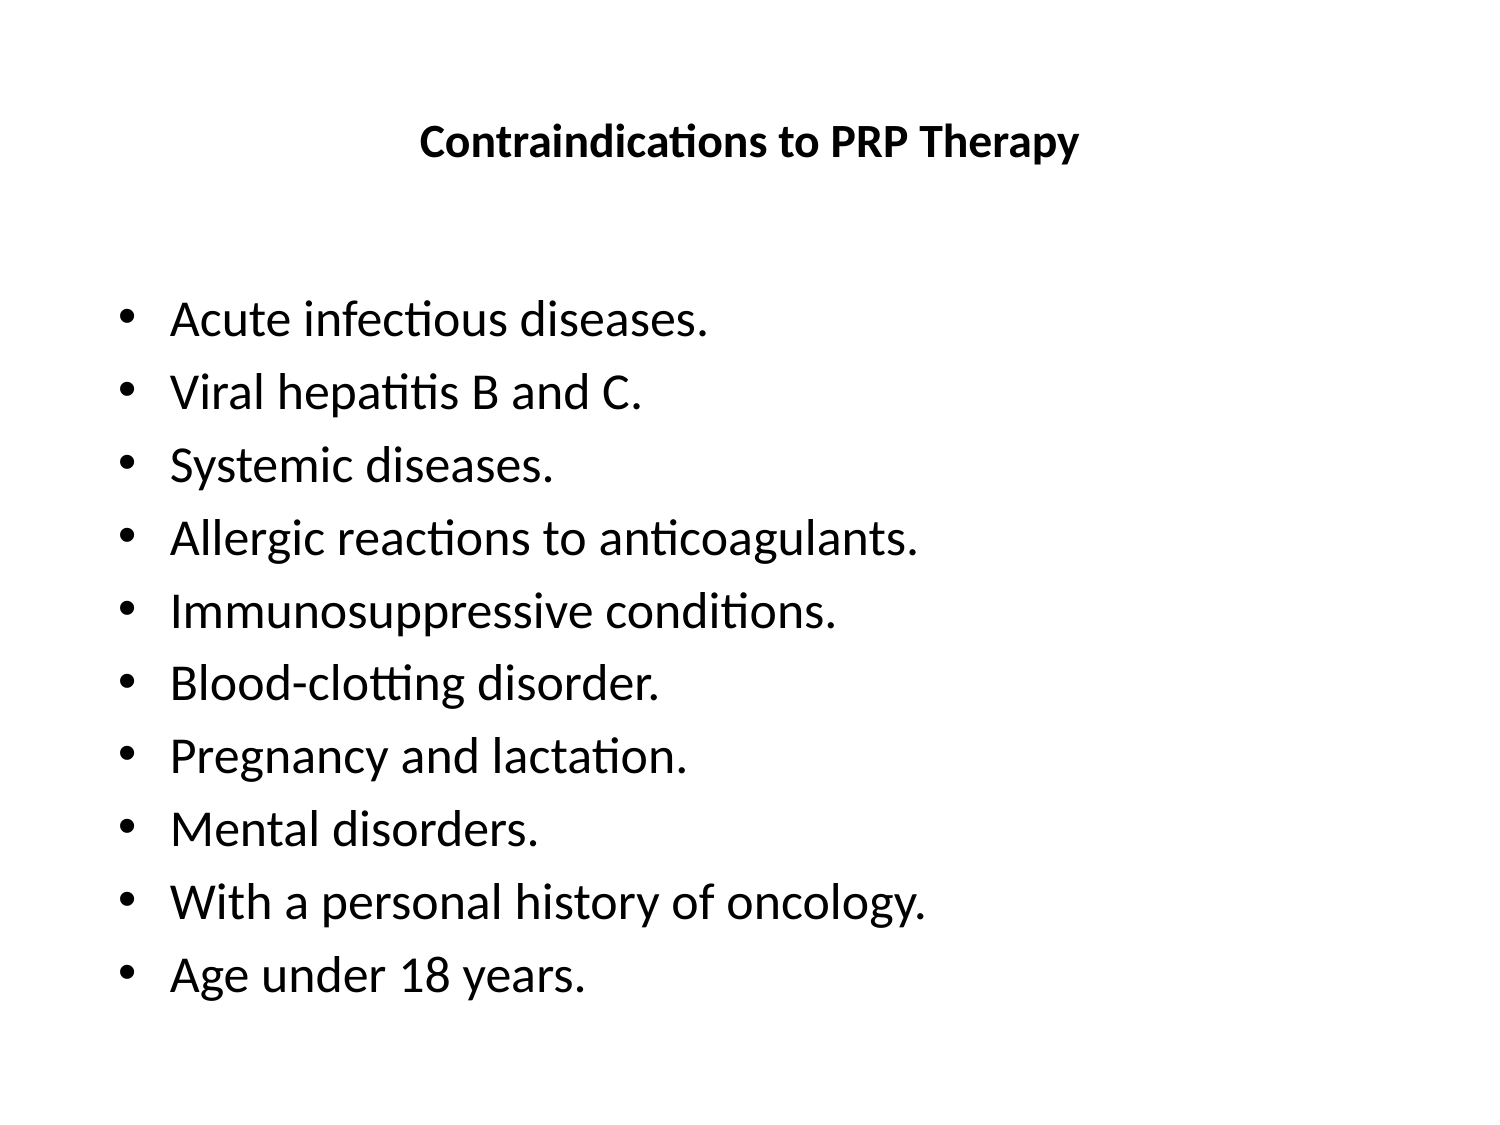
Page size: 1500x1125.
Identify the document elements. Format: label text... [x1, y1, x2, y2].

list Acute infectious diseases. Viral hepatitis B and C. Systemic diseases. Allergic reactions to anticoagulants. Immunosuppressive conditions. Blood-clotting disorder. Pregnancy and lactation. Mental disorders. With a personal history of oncology. Age under 18 years. [103, 277, 1397, 1014]
title Contraindications to PRP Therapy [75, 45, 1425, 233]
